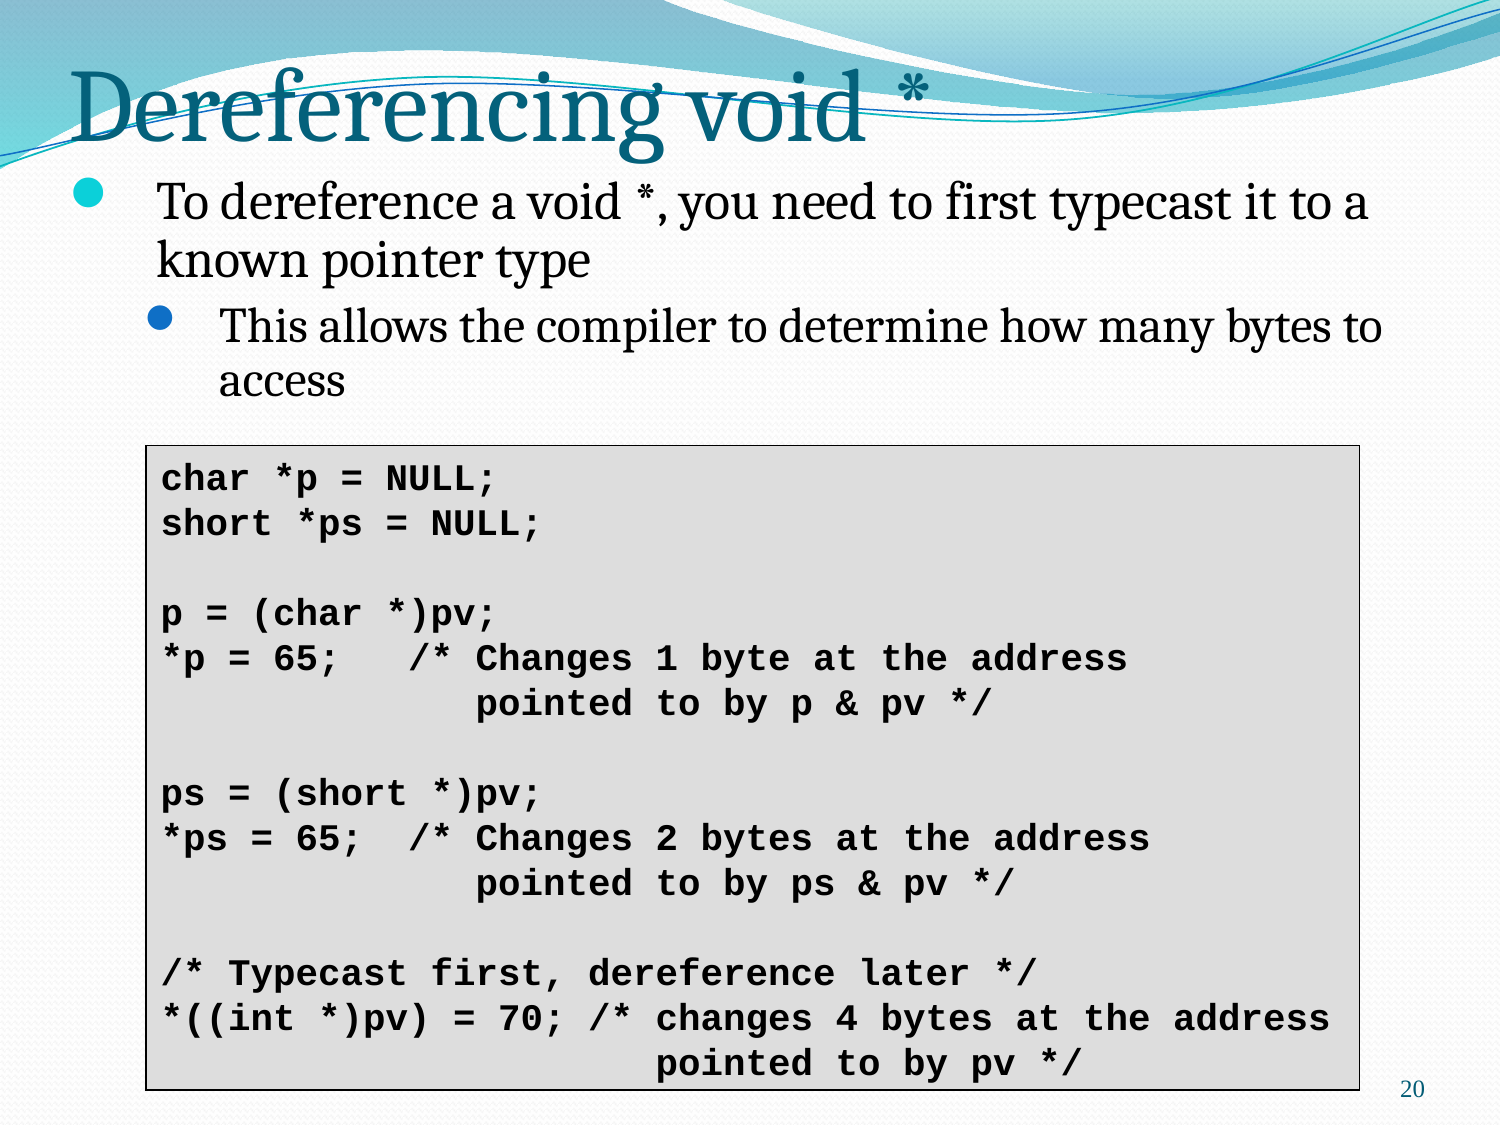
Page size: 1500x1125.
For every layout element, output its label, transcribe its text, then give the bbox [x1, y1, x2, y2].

slide_number 20 [1299, 1042, 1425, 1103]
list To dereference a void *, you need to first typecast it to a known pointer type This allows the compiler to determine how many bytes to access [54, 165, 1450, 433]
title Dereferencing void * [45, 23, 1455, 163]
text_box char *p = NULL; short *ps = NULL; p = (char *)pv; *p = 65; /* Changes 1 byte at the address pointed to by p & pv */ ps = (short *)pv; *ps = 65; /* Changes 2 bytes at the address pointed to by ps & pv */ /* Typecast first, dereference later */ *((int *)pv) = 70; /* changes 4 bytes at the address pointed to by pv */ [145, 445, 1360, 1091]
